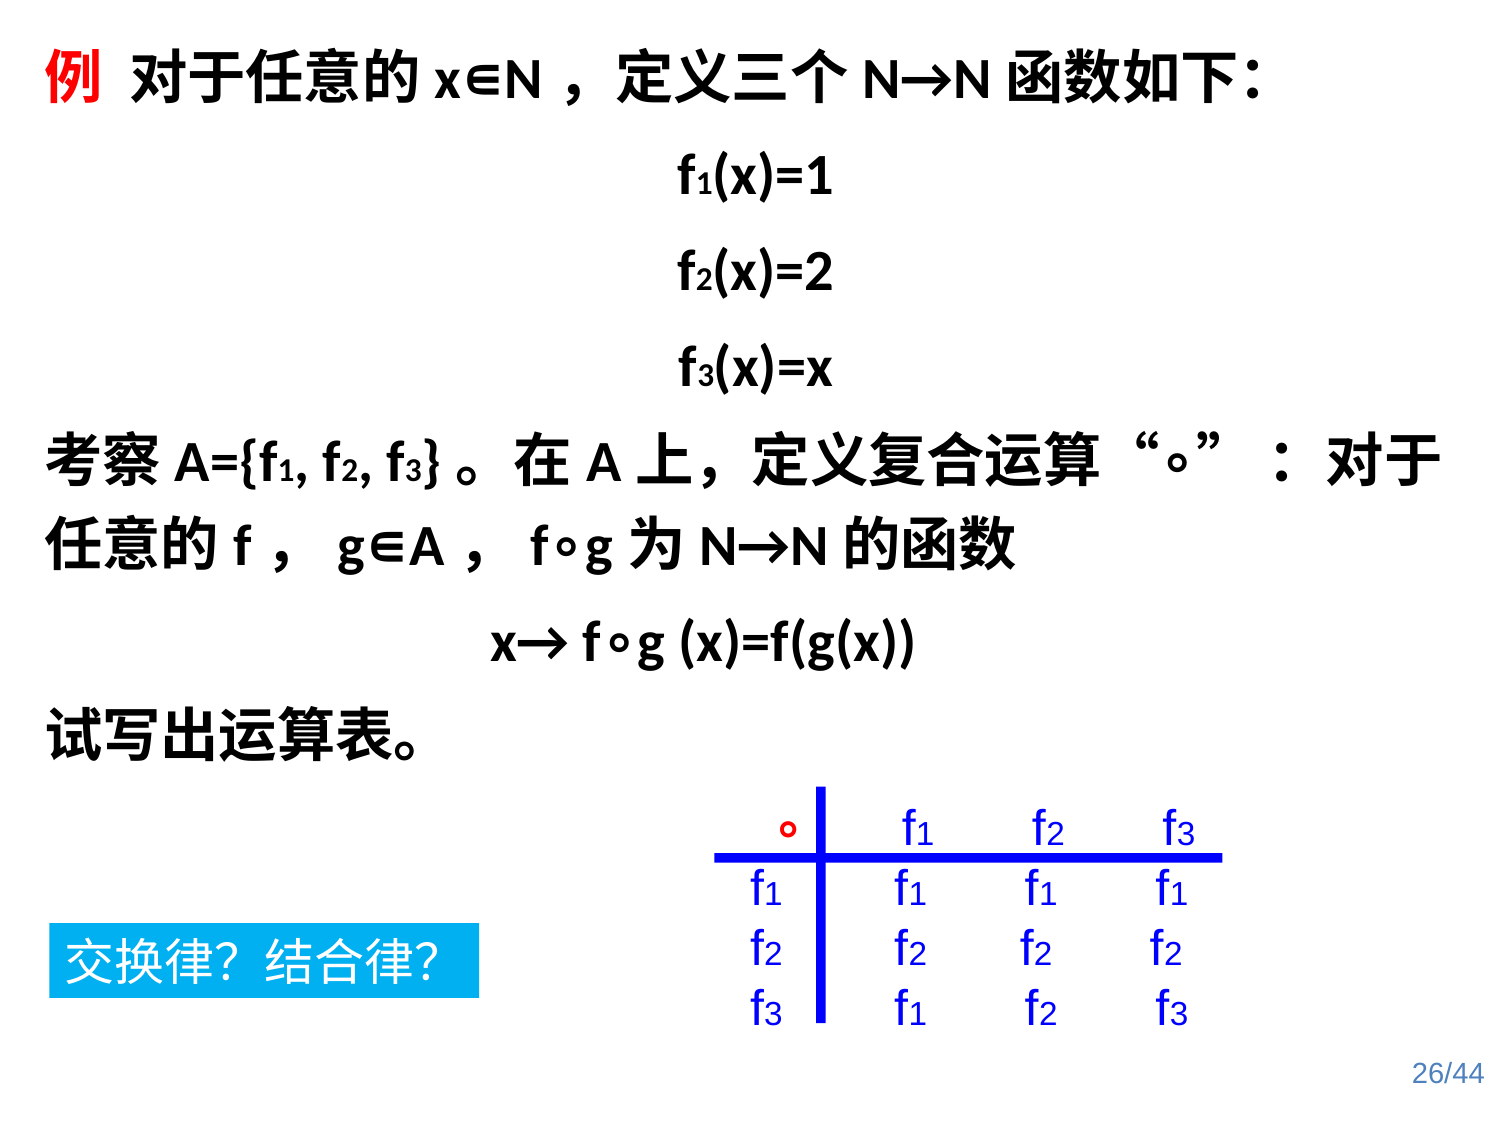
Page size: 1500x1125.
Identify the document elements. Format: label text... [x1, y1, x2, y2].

text_box 交换律？结合律？ [49, 923, 480, 998]
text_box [714, 786, 1255, 1046]
slide_number 26/44 [1149, 1046, 1500, 1125]
list 例 对于任意的x∊N，定义三个N→N函数如下： f1(x)=1 f2(x)=2 f3(x)=x 考察A={f1, f2, f3}。在A上，定义复合运算“∘” ：对于任意的f，g∊A，f∘g为N→N的函数 x→ f∘g (x)=f(g(x)) 试写出运算表。 [29, 19, 1483, 894]
